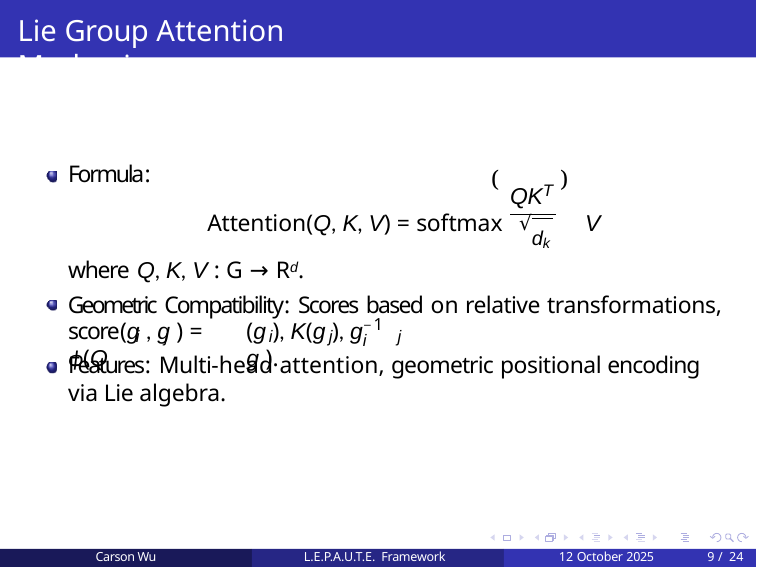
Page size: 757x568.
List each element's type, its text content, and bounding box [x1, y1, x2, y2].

text_box Features: Multi-head attention, geometric positional encoding via Lie algebra. [66, 349, 736, 407]
text_box i j i j [133, 324, 244, 347]
text_box score(g , g ) = ϕ(Q [66, 314, 244, 349]
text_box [0, 548, 757, 568]
text_box (g ), K(g ), g g ). [244, 314, 421, 349]
picture [45, 299, 58, 312]
text_box ( ) [488, 163, 578, 193]
text_box where Q, K, V : G → Rd. Geometric Compatibility: Scores based on relative transformations, [59, 244, 731, 319]
title Lie Group Attention Mechanism [15, 9, 417, 108]
picture [45, 362, 58, 374]
picture [45, 171, 58, 183]
text_box Attention(Q, K, V) = softmax √dk V [201, 195, 601, 244]
text_box Formula: [66, 157, 161, 188]
